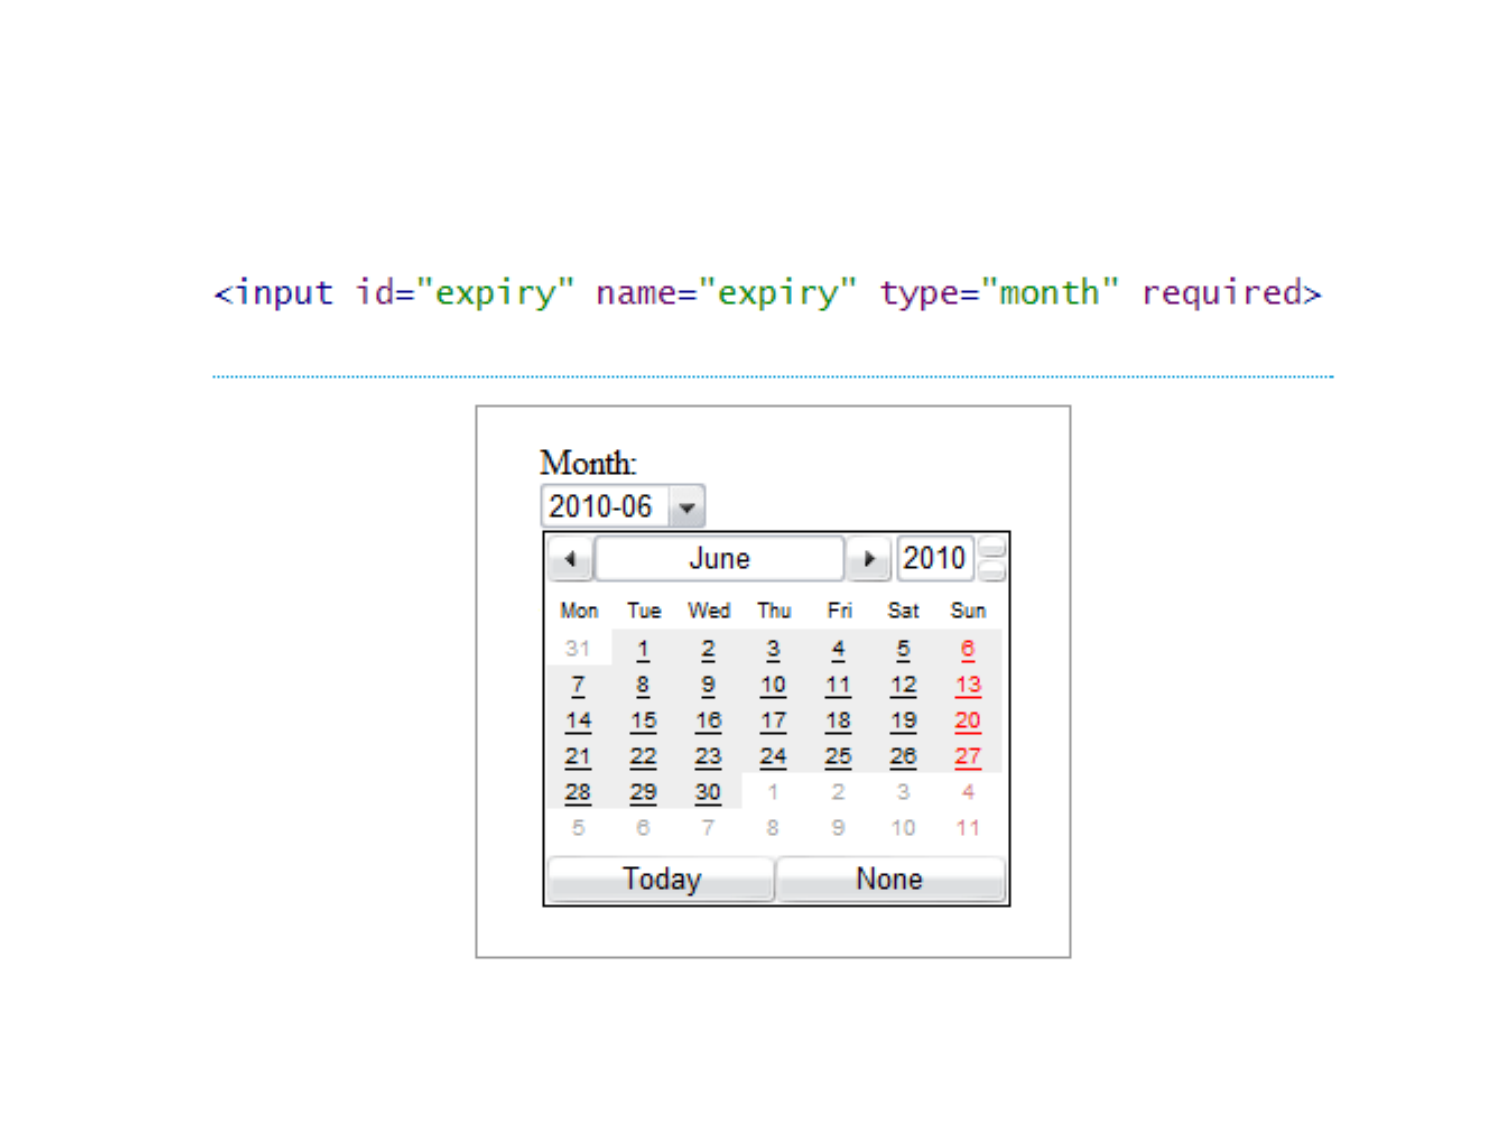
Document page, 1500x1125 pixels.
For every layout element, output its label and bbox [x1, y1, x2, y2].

picture [162, 262, 1360, 976]
